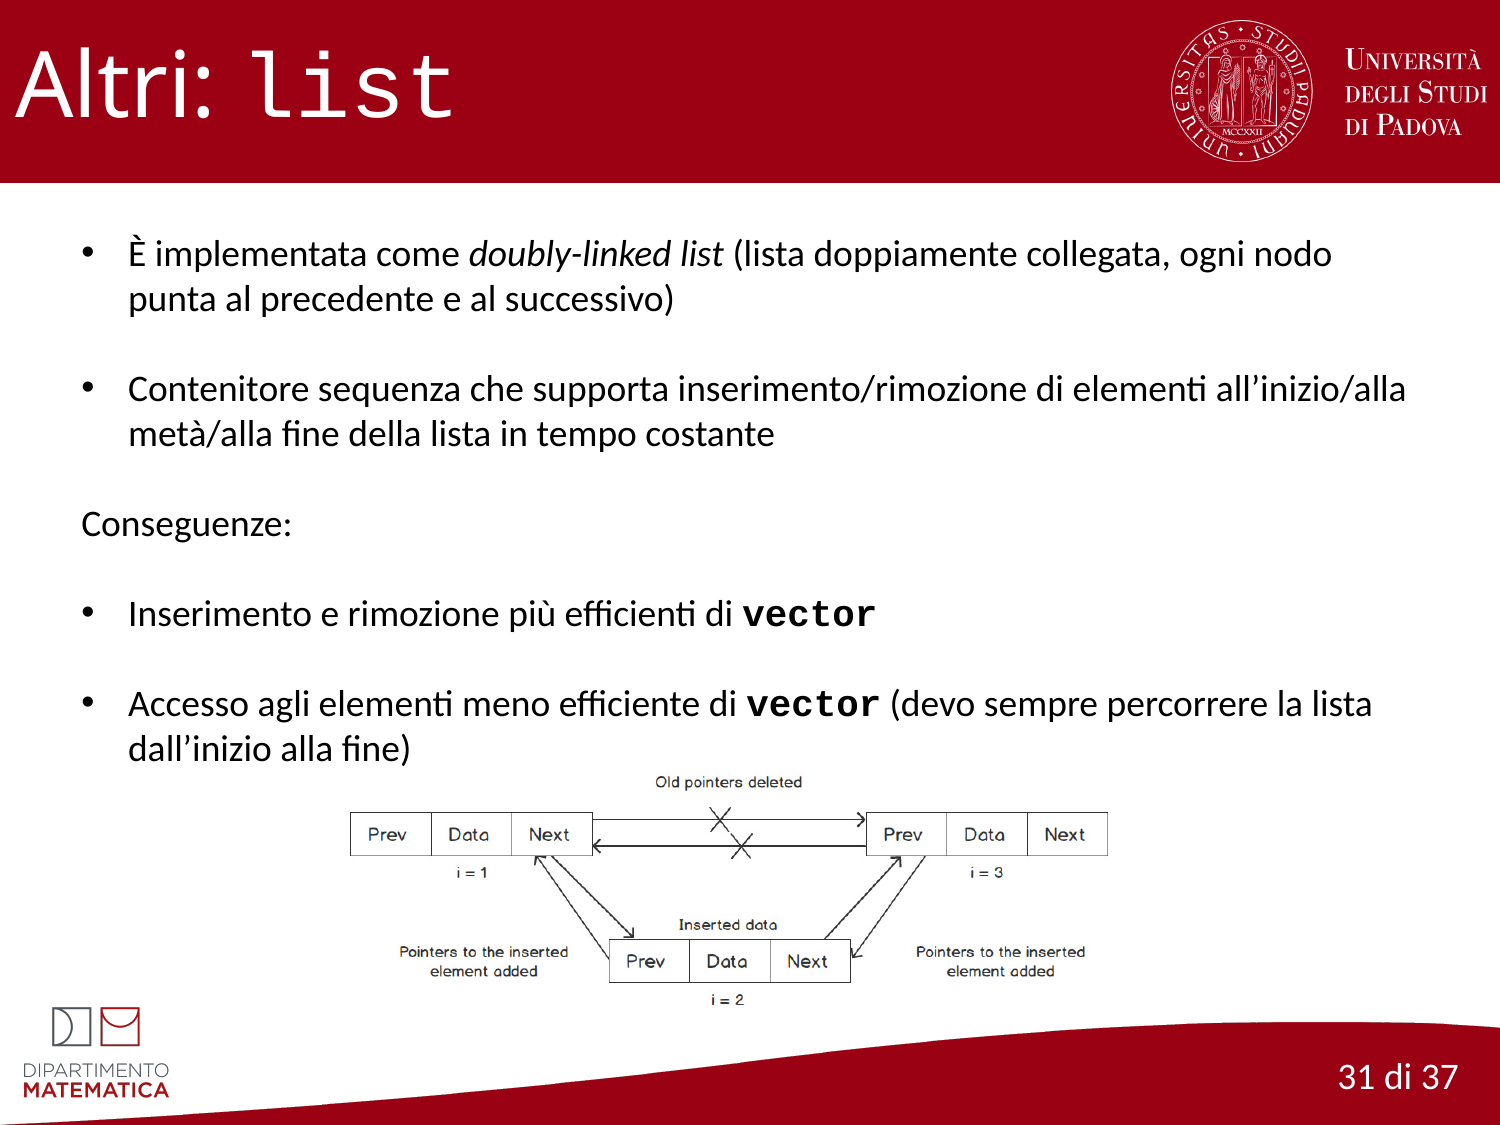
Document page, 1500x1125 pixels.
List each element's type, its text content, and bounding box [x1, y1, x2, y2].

picture [349, 771, 1108, 1009]
slide_number 31 di 37 [1136, 1044, 1474, 1104]
picture [0, 1007, 1500, 1125]
picture [1171, 20, 1487, 162]
text_box È implementata come doubly-linked list (lista doppiamente collegata, ogni nodo punta al precedente e al successivo) Contenitore sequenza che supporta inserimento/rimozione di elementi all’inizio/alla metà/alla fine della lista in tempo costante Conseguenze: Inserimento e rimozione più efficienti di vector Accesso agli elementi meno efficiente di vector (devo sempre percorrere la lista dall’inizio alla fine) [66, 221, 1434, 912]
title Altri: list [0, 0, 1159, 179]
